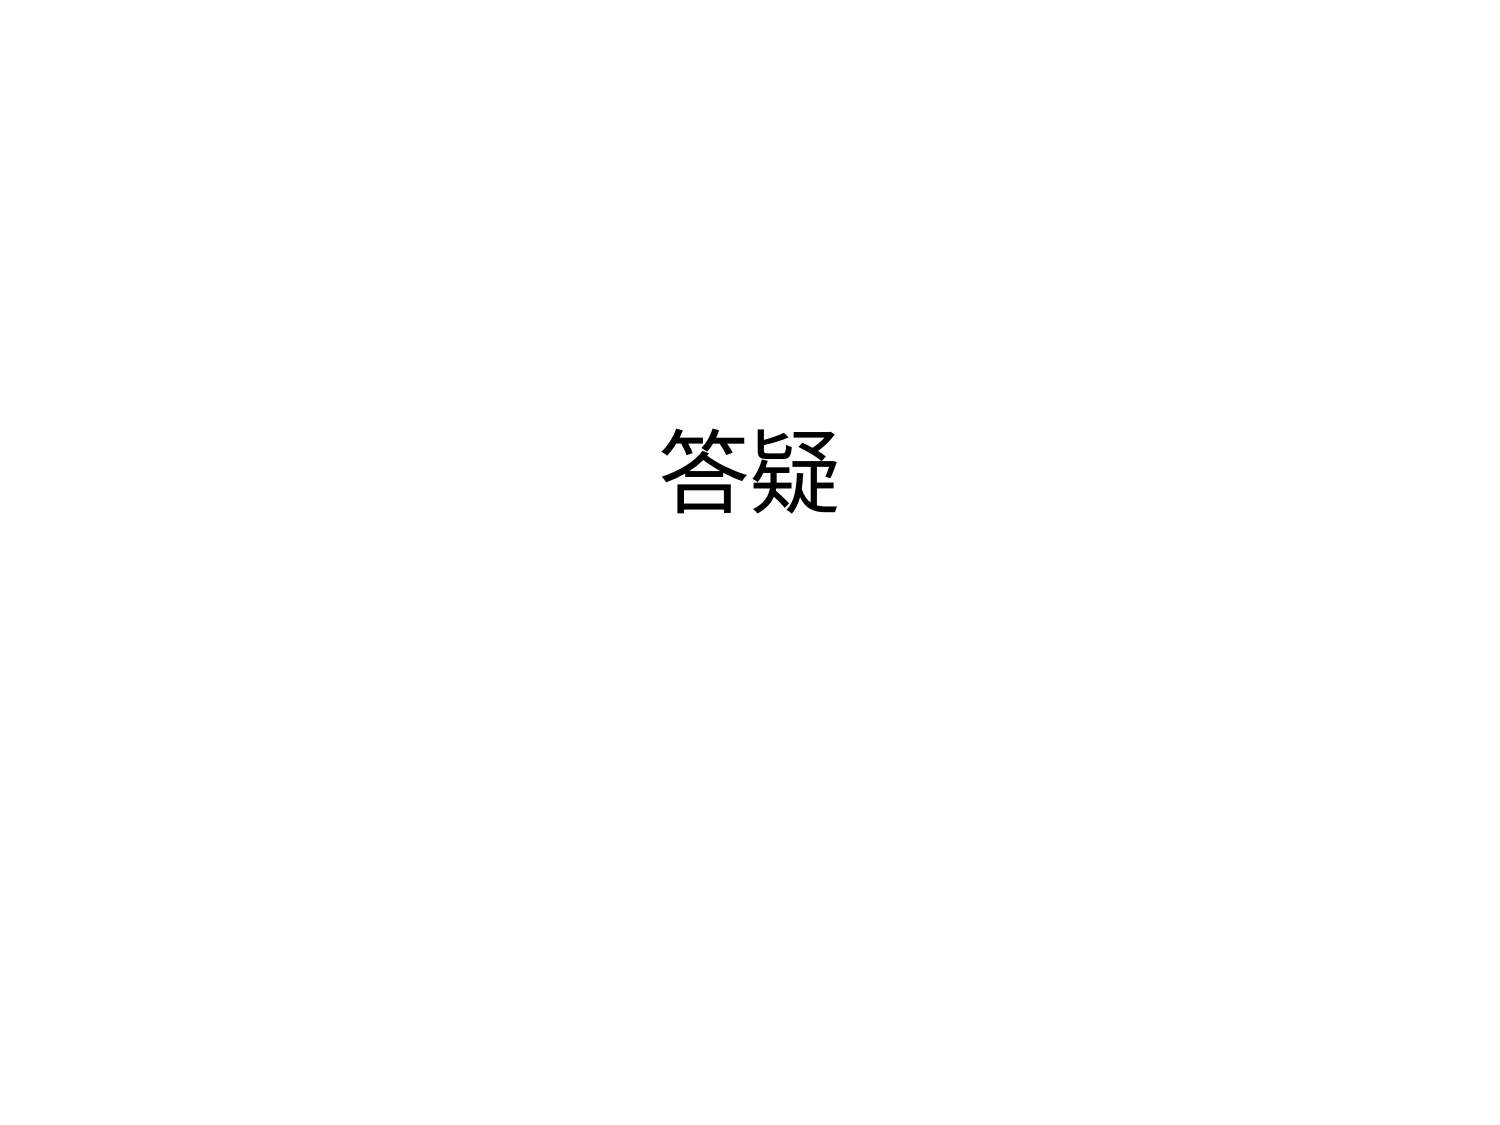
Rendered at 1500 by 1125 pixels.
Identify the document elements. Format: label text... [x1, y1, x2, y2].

title 答疑 [112, 349, 1388, 591]
